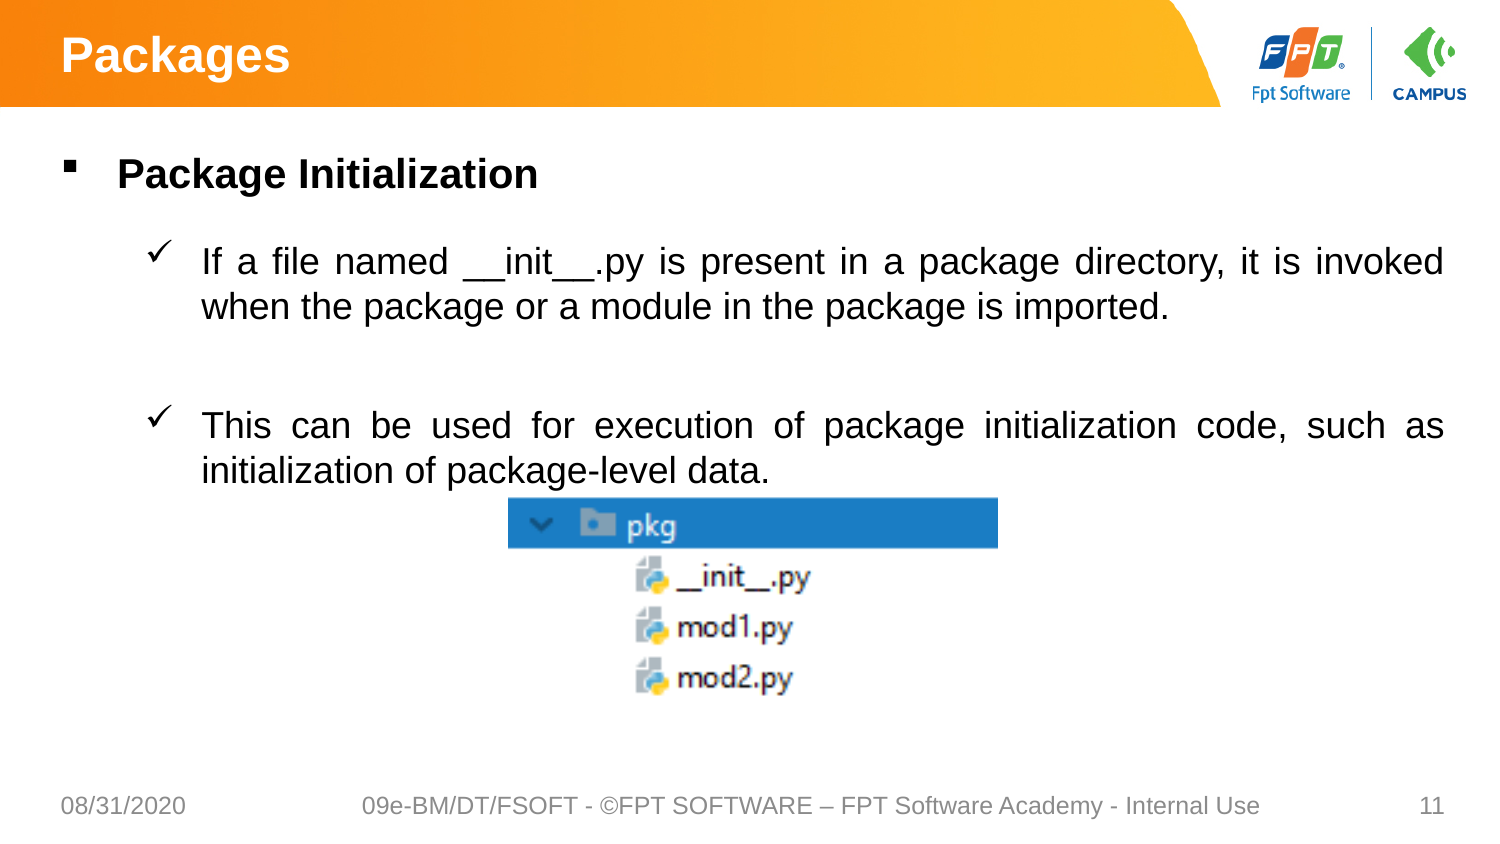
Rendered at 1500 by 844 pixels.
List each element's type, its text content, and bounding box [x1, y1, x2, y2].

list Package Initialization If a file named __init__.py is present in a package directory, it is invoked when the package or a module in the package is imported. This can be used for execution of package initialization code, such as initialization of package-level data. [45, 139, 1461, 754]
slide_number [45, 782, 270, 827]
title Packages [45, 0, 1176, 106]
slide_number 11 [1350, 782, 1461, 827]
picture [0, 0, 1500, 844]
footer 09e-BM/DT/FSOFT - ©FPT SOFTWARE – FPT Software Academy - Internal Use [289, 782, 1335, 827]
